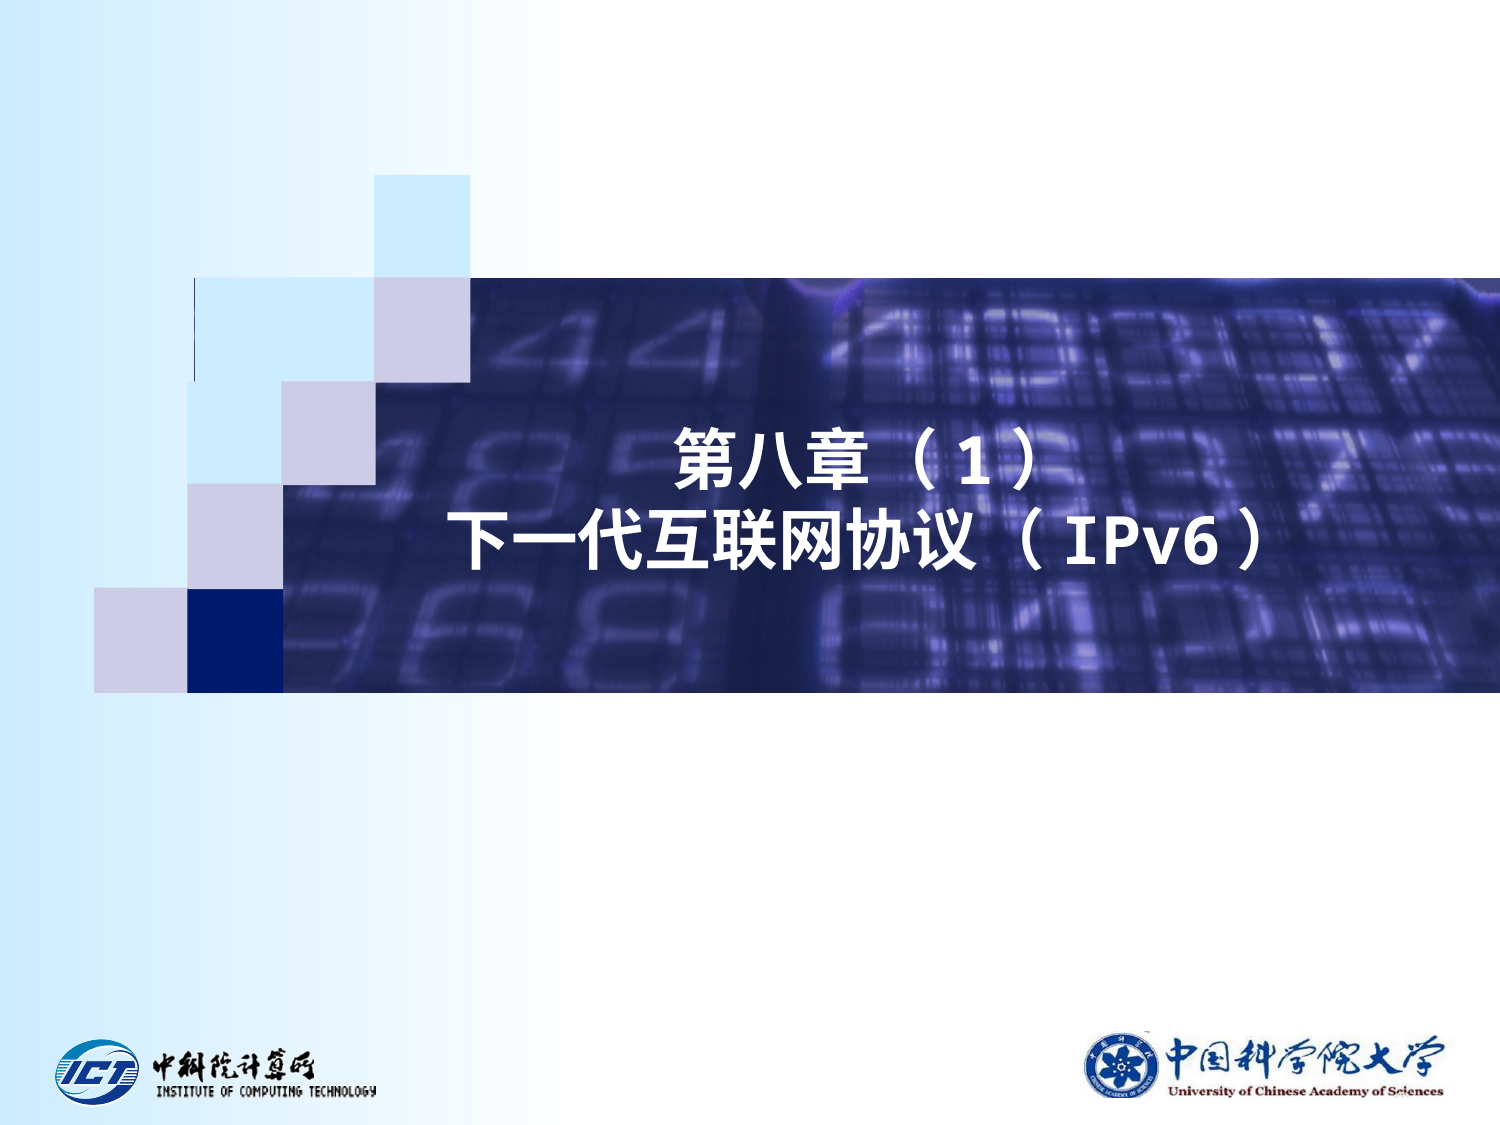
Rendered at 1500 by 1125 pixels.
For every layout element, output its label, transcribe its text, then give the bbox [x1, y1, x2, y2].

picture [153, 1048, 314, 1083]
picture [284, 278, 1500, 693]
picture [55, 1039, 92, 1069]
title 第八章（1） 下一代互联网协议（IPv6） [253, 332, 1495, 663]
picture [55, 1039, 139, 1107]
picture [157, 1086, 376, 1098]
picture [1080, 1031, 1457, 1098]
